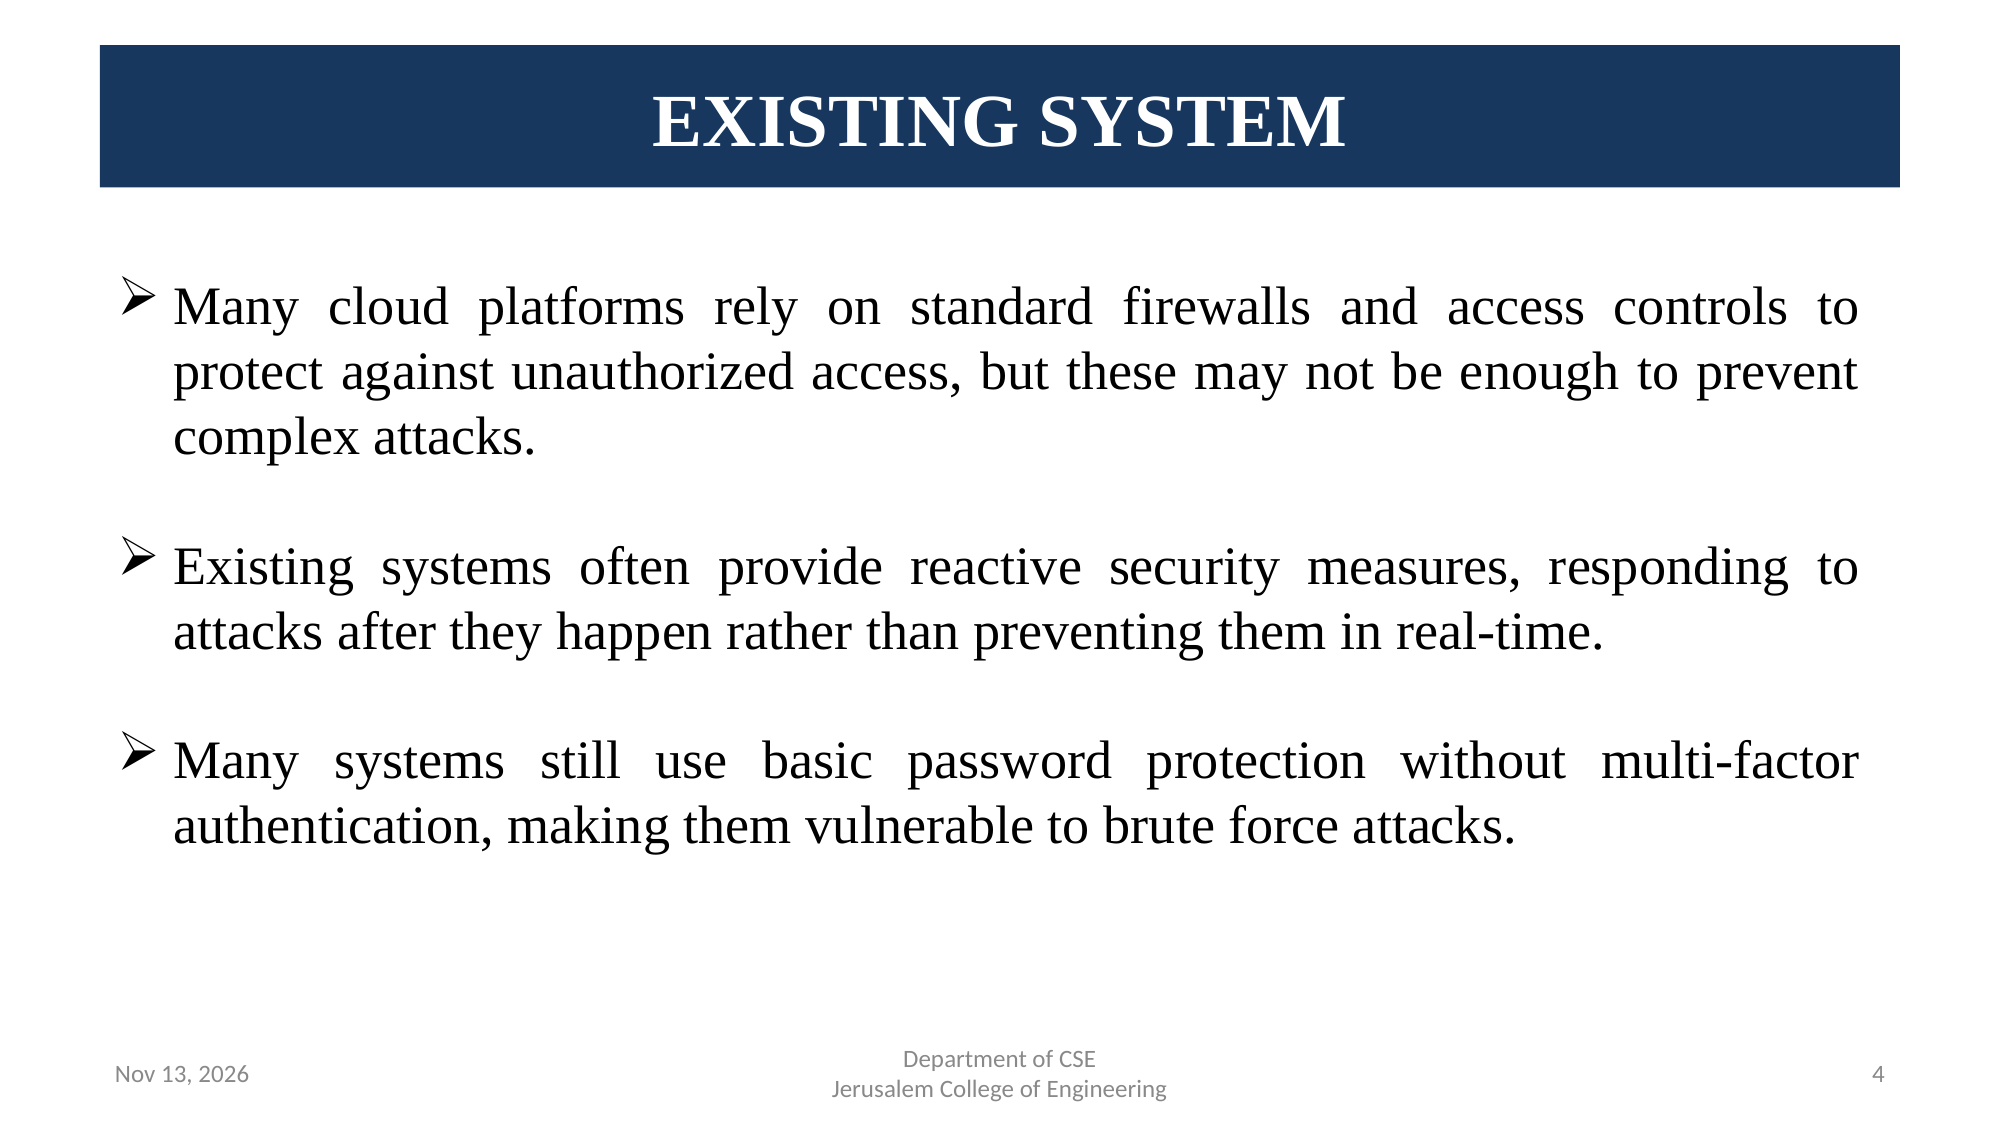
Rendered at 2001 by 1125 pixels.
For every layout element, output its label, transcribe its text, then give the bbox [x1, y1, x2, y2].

text_box 30-Jan-25 [99, 1042, 567, 1103]
text_box Department of CSE Jerusalem College of Engineering [683, 1042, 1317, 1103]
title EXISTING SYSTEM [99, 45, 1900, 188]
text_box 4 [1433, 1042, 1900, 1103]
list Many cloud platforms rely on standard firewalls and access controls to protect against unauthorized access, but these may not be enough to prevent complex attacks. Existing systems often provide reactive security measures, responding to attacks after they happen rather than preventing them in real-time. Many systems still use basic password protection without multi-factor authentication, making them vulnerable to brute force attacks. [102, 236, 1877, 889]
